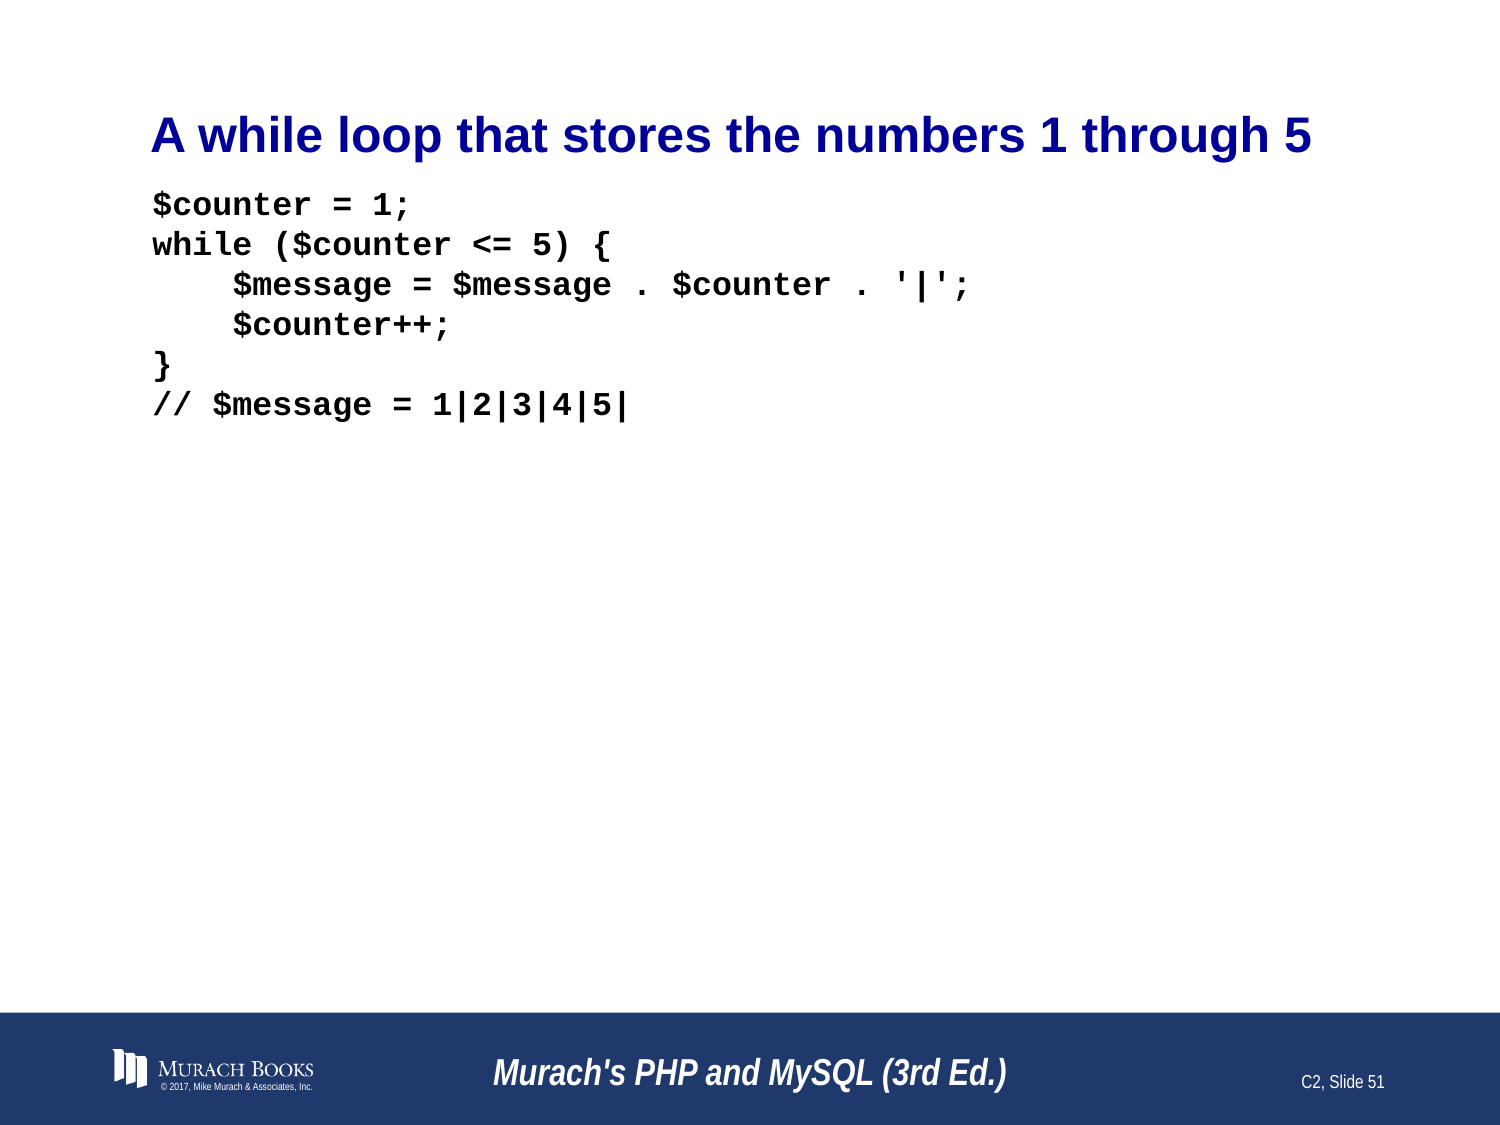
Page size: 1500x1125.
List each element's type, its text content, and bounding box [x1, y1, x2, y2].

title A while loop that stores the numbers 1 through 5 [150, 102, 1350, 164]
footer © 2017, Mike Murach & Associates, Inc. [12, 1025, 463, 1100]
slide_number Murach's PHP and MySQL (3rd Ed.) [463, 1025, 1050, 1100]
list $counter = 1; while ($counter <= 5) { $message = $message . $counter . '|'; $counter++; } // $message = 1|2|3|4|5| [137, 174, 1350, 975]
slide_number C2, Slide 51 [1087, 1025, 1400, 1100]
